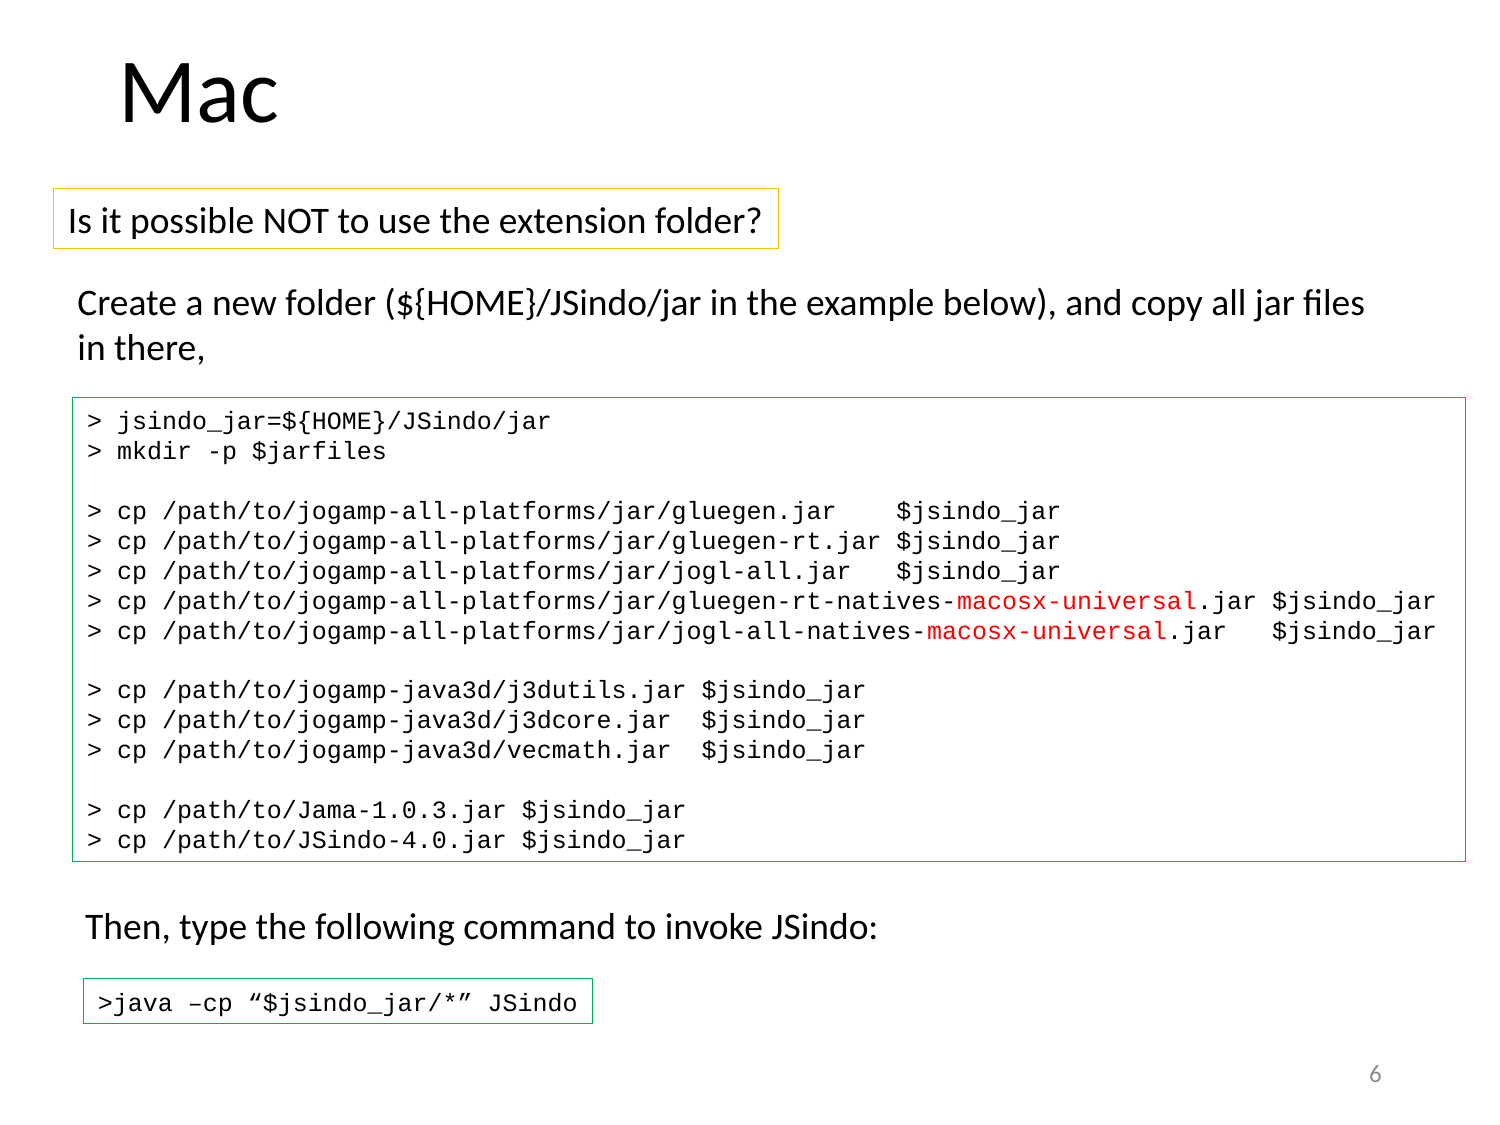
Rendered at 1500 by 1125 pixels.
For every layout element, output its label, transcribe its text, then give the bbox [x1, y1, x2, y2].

text_box > jsindo_jar=${HOME}/JSindo/jar > mkdir -p $jarfiles > cp /path/to/jogamp-all-platforms/jar/gluegen.jar $jsindo_jar > cp /path/to/jogamp-all-platforms/jar/gluegen-rt.jar $jsindo_jar > cp /path/to/jogamp-all-platforms/jar/jogl-all.jar $jsindo_jar > cp /path/to/jogamp-all-platforms/jar/gluegen-rt-natives-macosx-universal.jar $jsindo_jar > cp /path/to/jogamp-all-platforms/jar/jogl-all-natives-macosx-universal.jar $jsindo_jar > cp /path/to/jogamp-java3d/j3dutils.jar $jsindo_jar > cp /path/to/jogamp-java3d/j3dcore.jar $jsindo_jar > cp /path/to/jogamp-java3d/vecmath.jar $jsindo_jar > cp /path/to/Jama-1.0.3.jar $jsindo_jar > cp /path/to/JSindo-4.0.jar $jsindo_jar [72, 397, 1466, 862]
slide_number 5 [1059, 1042, 1397, 1103]
text_box Then, type the following command to invoke JSindo: [70, 895, 895, 955]
text_box Is it possible NOT to use the extension folder? [53, 188, 779, 249]
text_box Create a new folder (${HOME}/JSindo/jar in the example below), and copy all jar files in there, [62, 270, 1400, 376]
title Mac [103, 34, 1397, 152]
text_box >java –cp “$jsindo_jar/*” JSindo [83, 978, 593, 1024]
